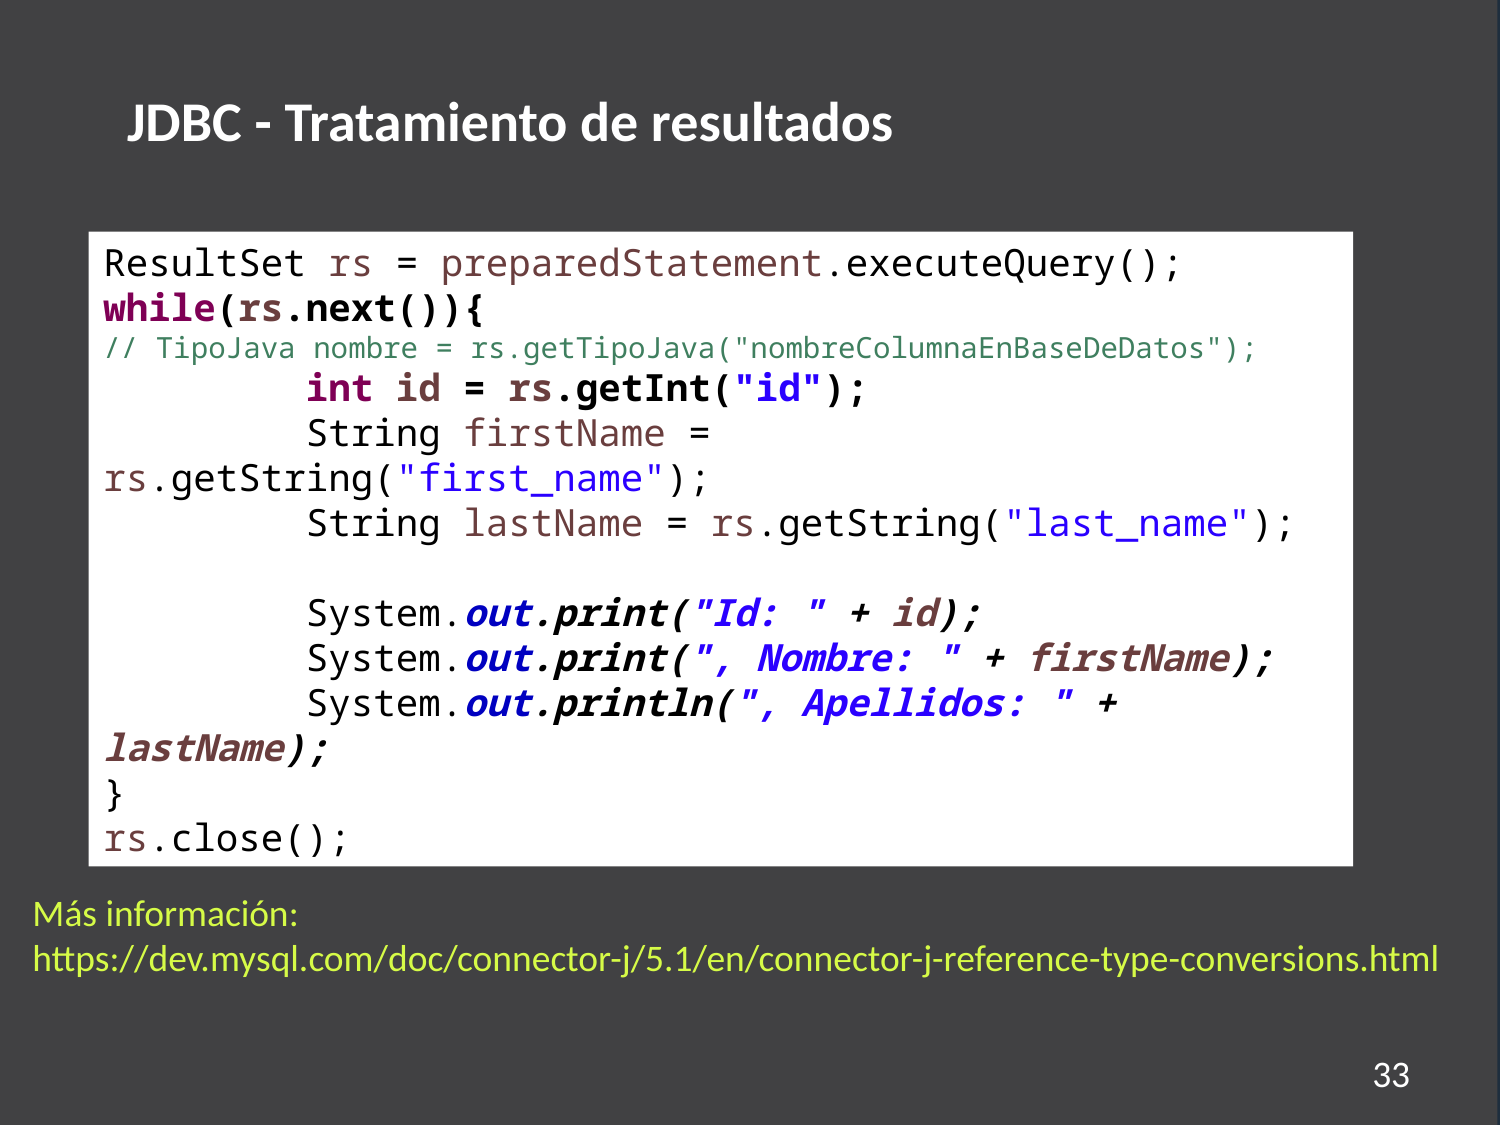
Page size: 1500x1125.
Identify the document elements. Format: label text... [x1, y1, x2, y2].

text_box 33 [1281, 1042, 1425, 1103]
text_box Más información: https://dev.mysql.com/doc/connector-j/5.1/en/connector-j-reference-type-conversions.html [17, 881, 1483, 987]
list JDBC - Tratamiento de resultados [112, 78, 1329, 161]
text_box ResultSet rs = preparedStatement.executeQuery(); while(rs.next()){ // TipoJava nombre = rs.getTipoJava("nombreColumnaEnBaseDeDatos"); int id = rs.getInt("id"); String firstName = rs.getString("first_name"); String lastName = rs.getString("last_name"); System.out.print("Id: " + id); System.out.print(", Nombre: " + firstName); System.out.println(", Apellidos: " + lastName); } rs.close(); [88, 231, 1354, 867]
